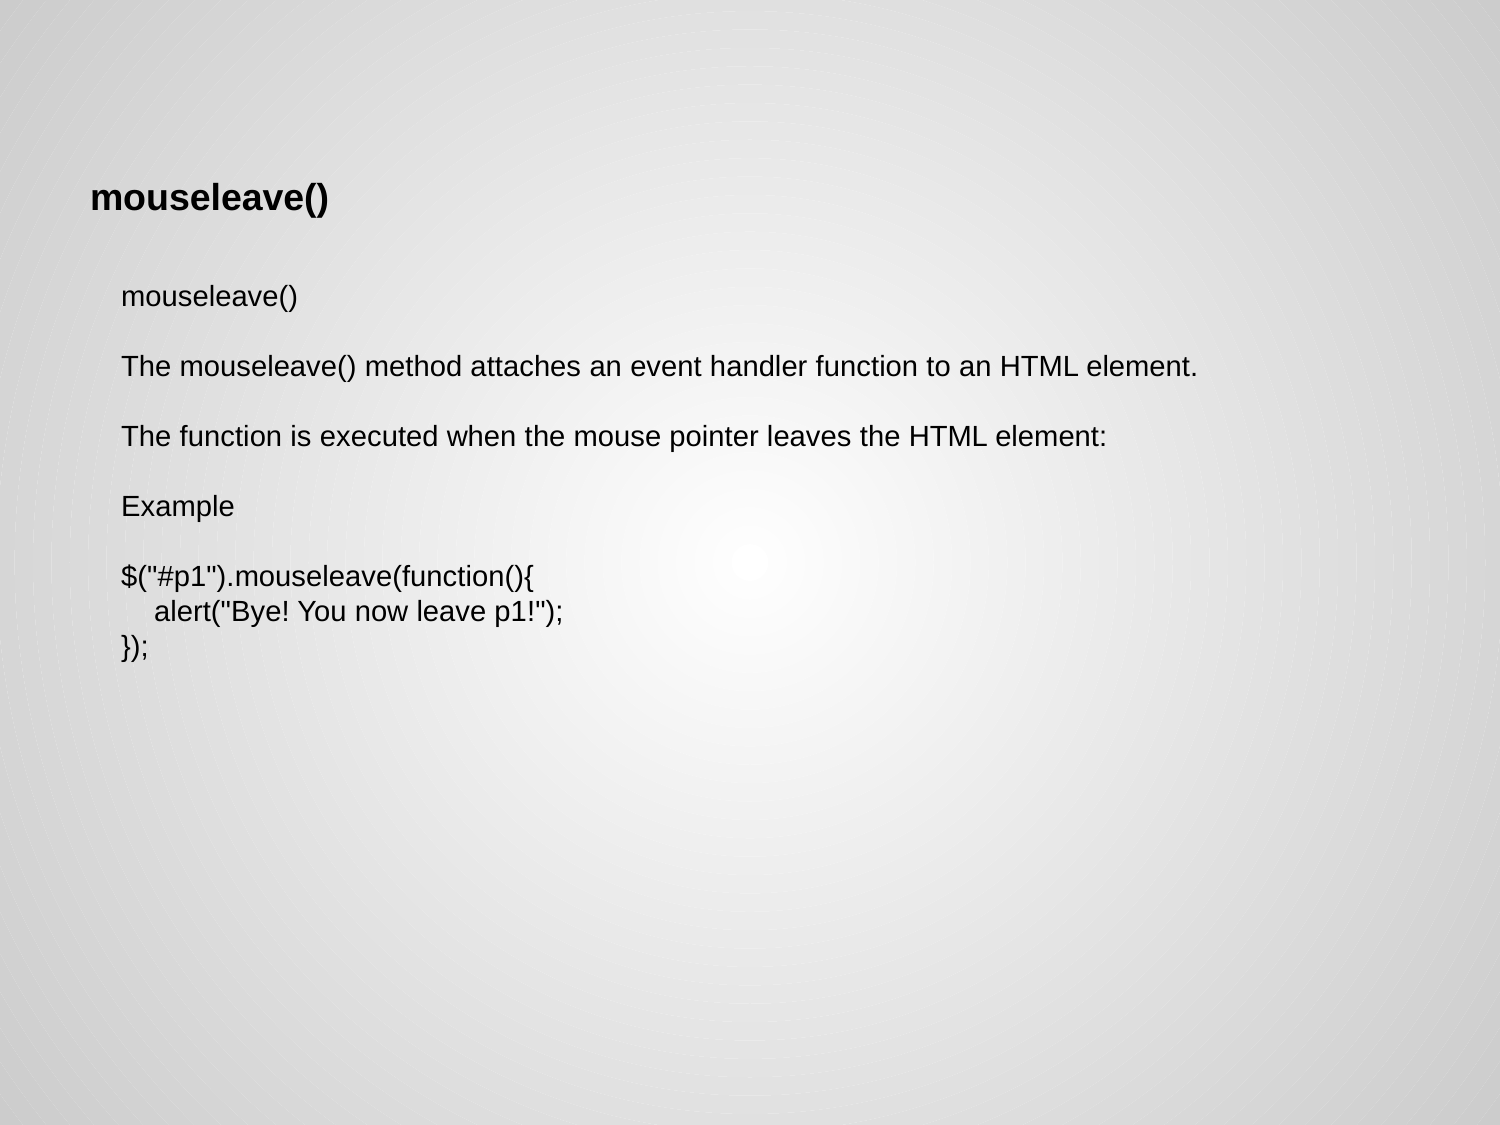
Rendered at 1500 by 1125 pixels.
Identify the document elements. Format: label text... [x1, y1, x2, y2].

list mouseleave() The mouseleave() method attaches an event handler function to an HTML element. The function is executed when the mouse pointer leaves the HTML element: Example $("#p1").mouseleave(function(){ alert("Bye! You now leave p1!"); }); [75, 262, 1425, 1078]
title mouseleave() [75, 45, 1425, 233]
